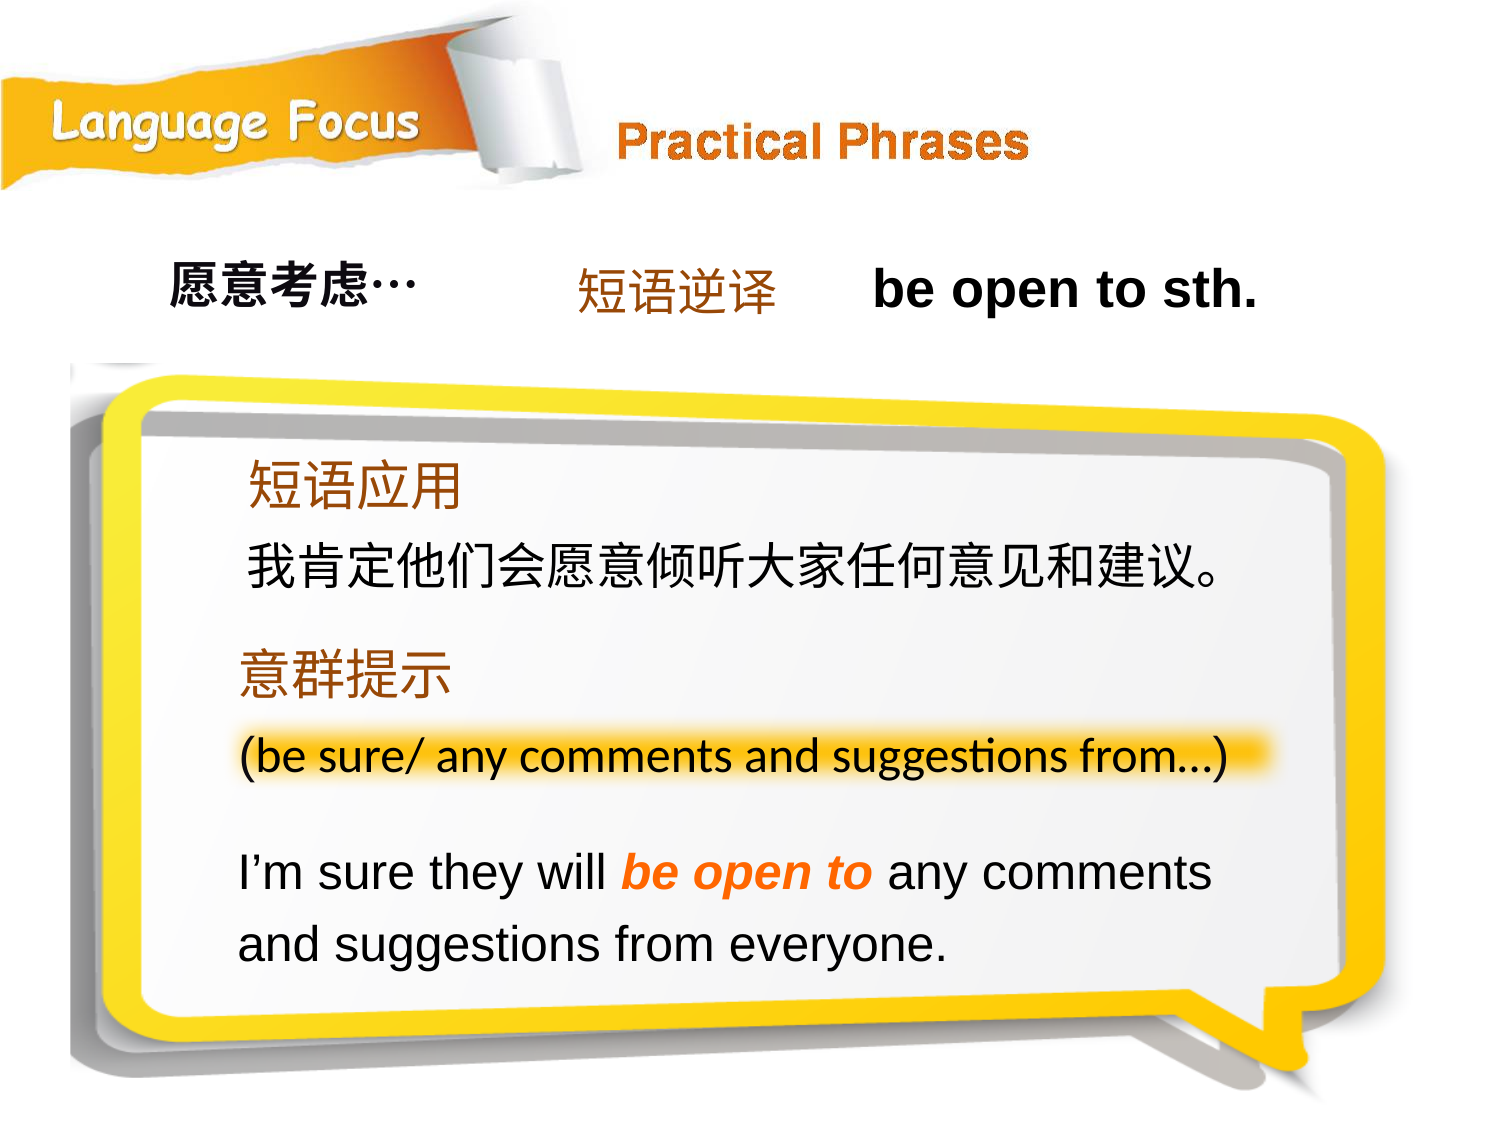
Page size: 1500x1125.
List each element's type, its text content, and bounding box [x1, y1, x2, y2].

text_box 短语逆译 [562, 253, 834, 328]
text_box be open to sth. [846, 246, 1465, 326]
picture [0, 0, 1161, 192]
text_box 愿意考虑… [154, 246, 504, 321]
picture [70, 363, 1432, 1106]
